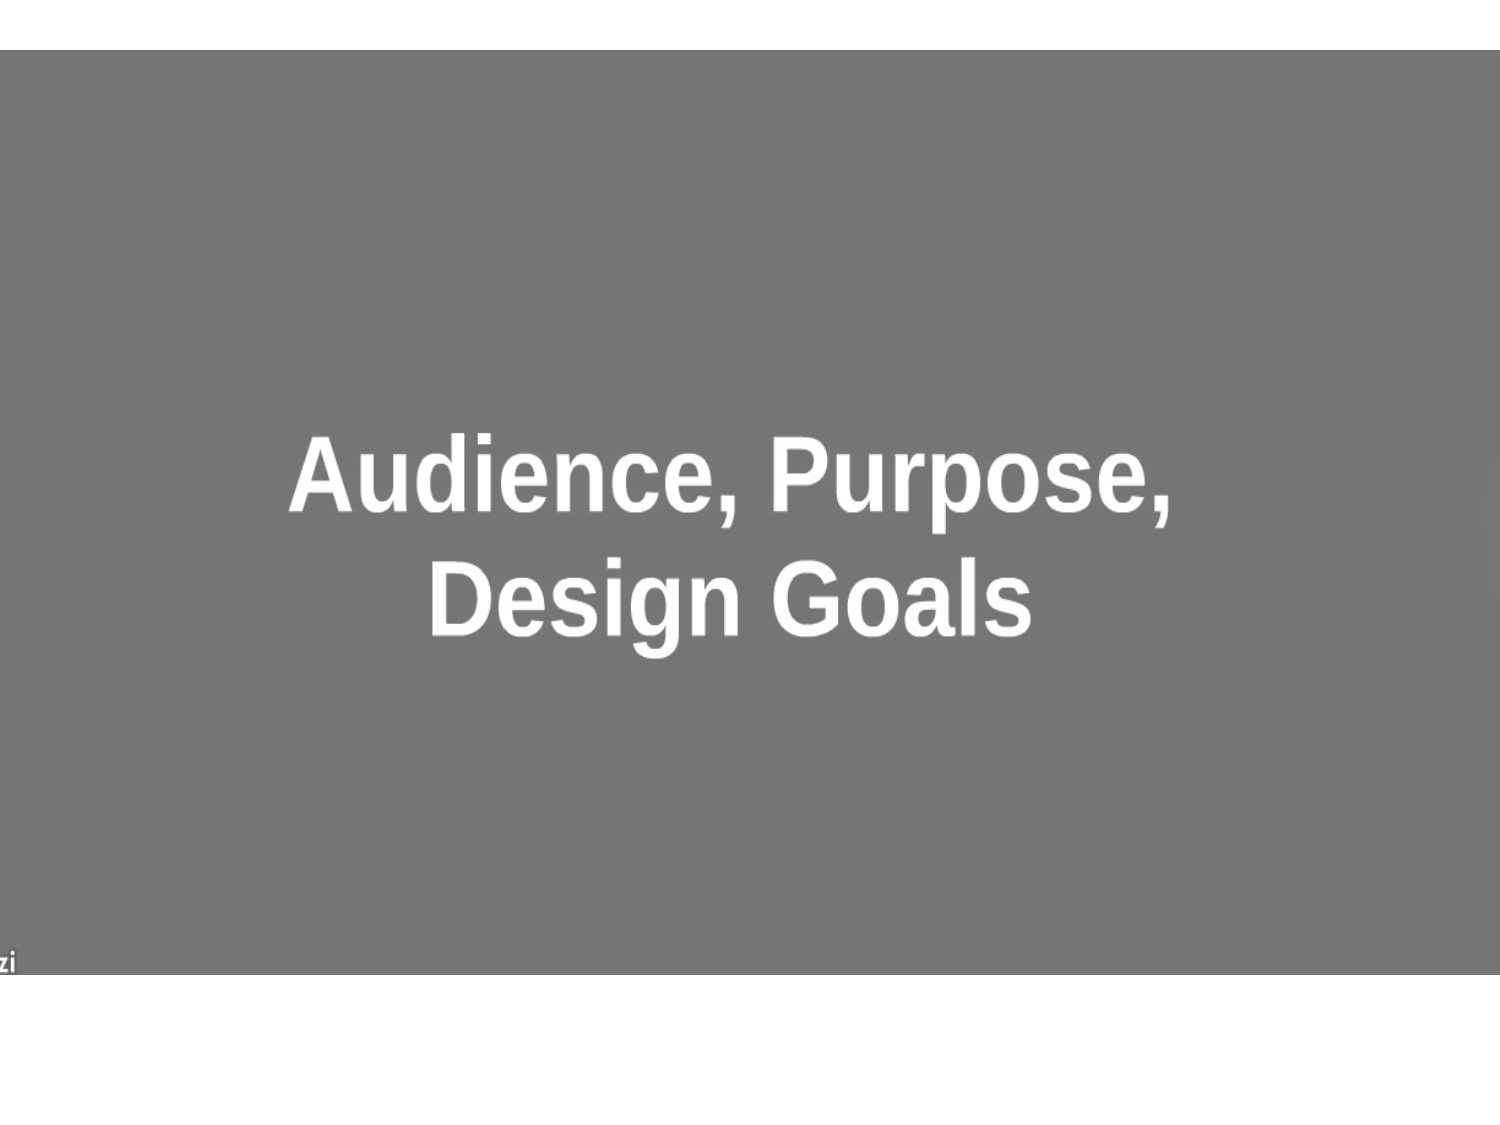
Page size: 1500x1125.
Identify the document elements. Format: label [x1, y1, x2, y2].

list [0, 49, 1500, 976]
